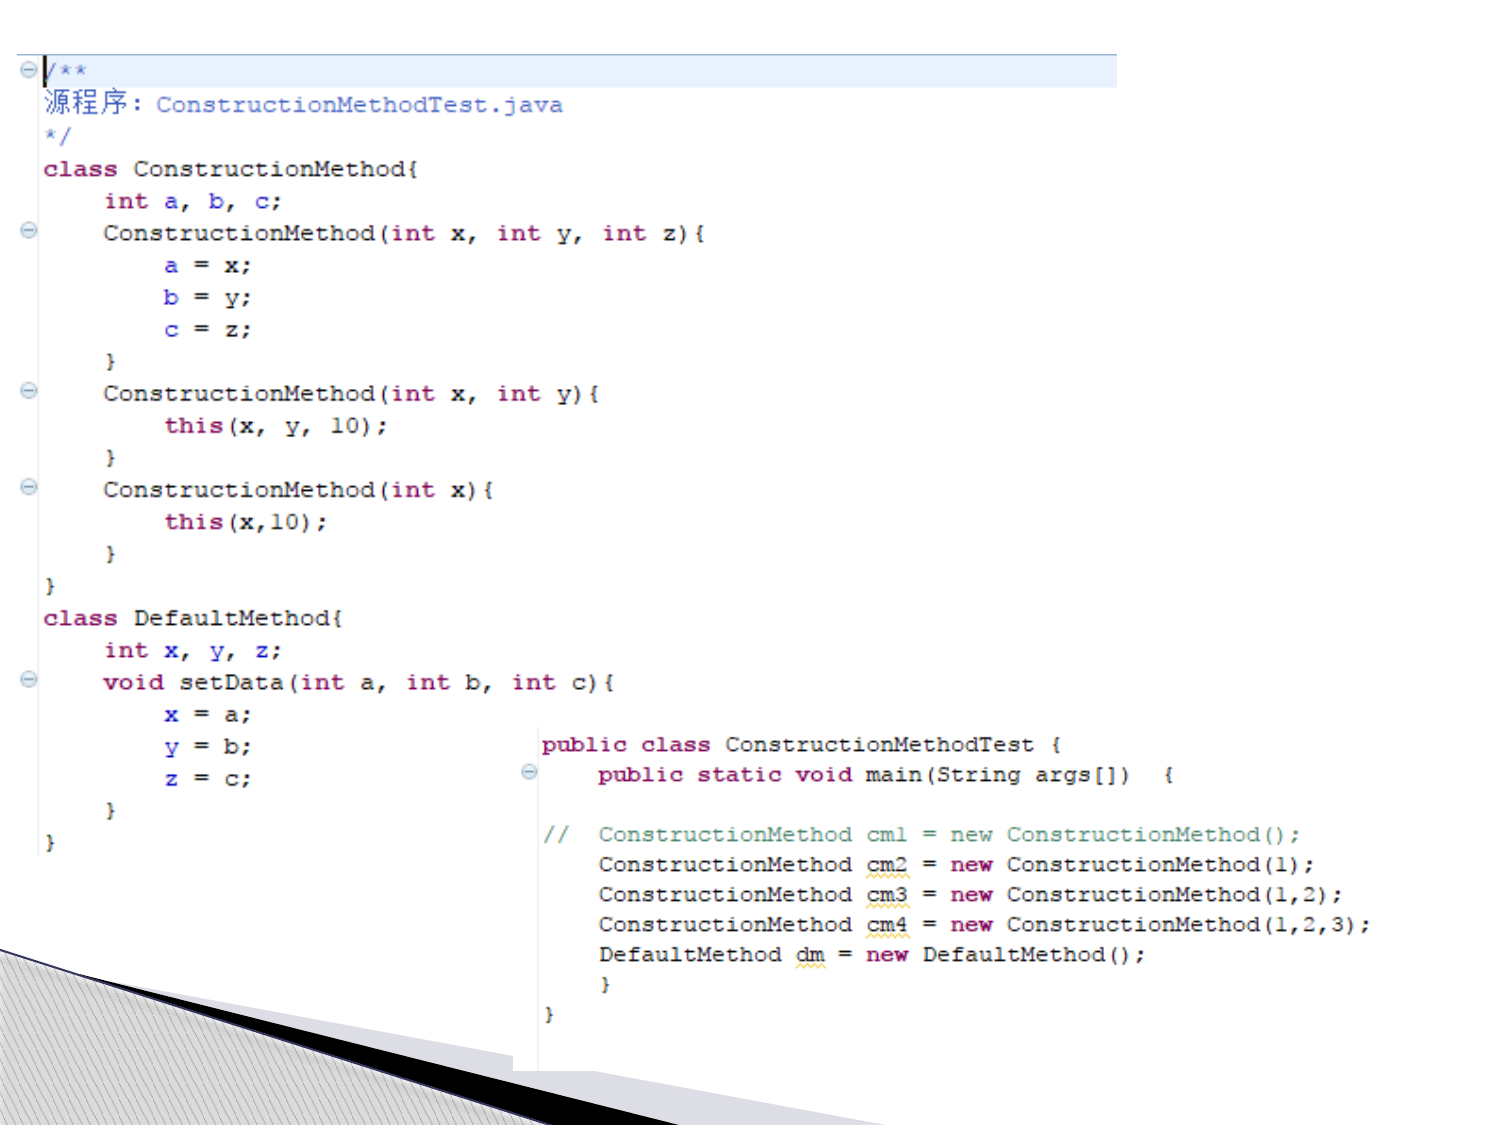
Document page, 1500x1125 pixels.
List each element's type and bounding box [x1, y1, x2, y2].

picture [17, 54, 1447, 1071]
